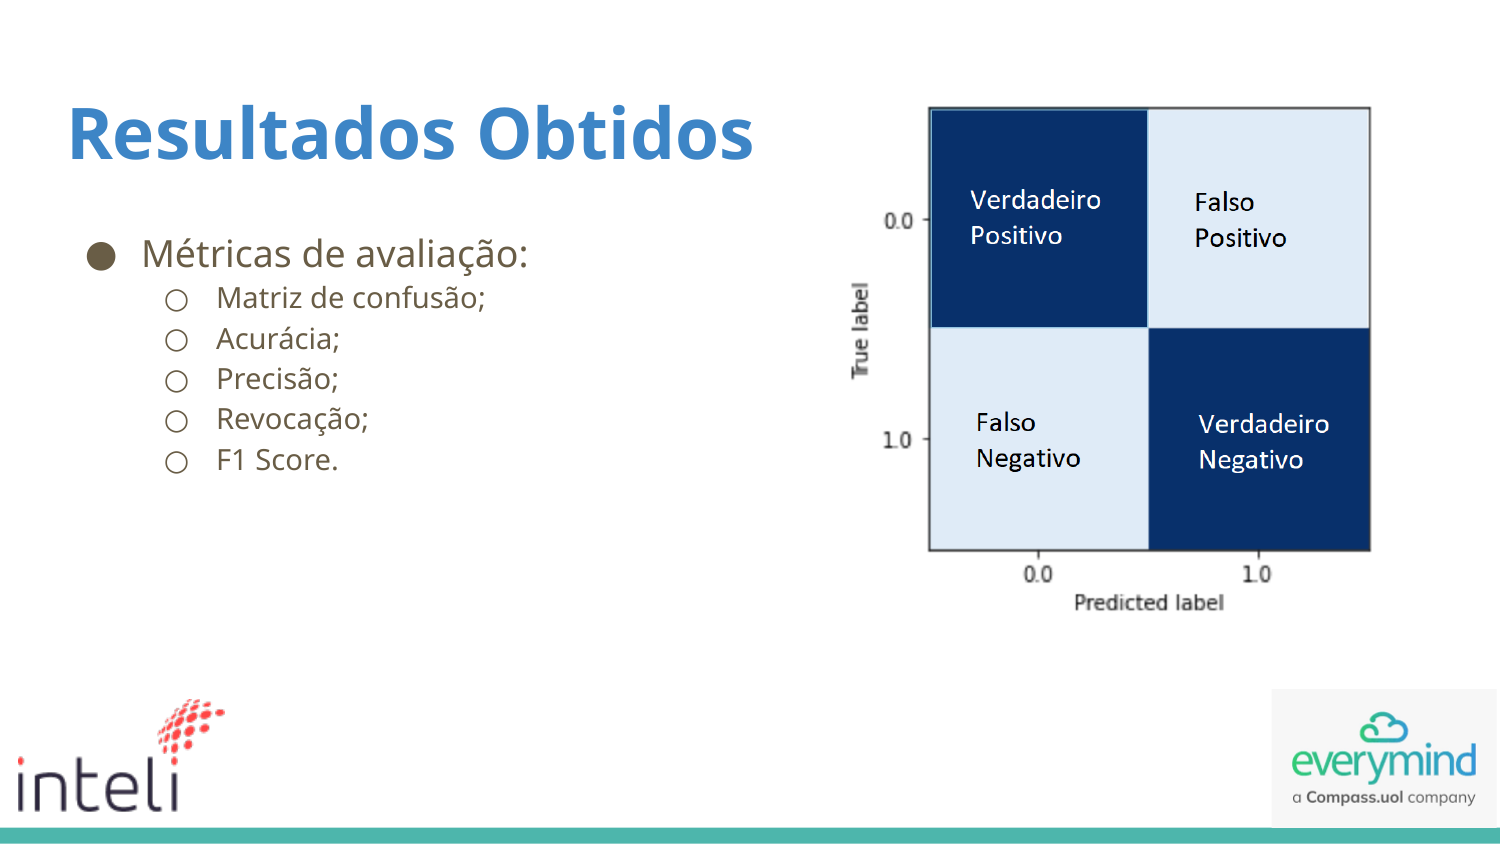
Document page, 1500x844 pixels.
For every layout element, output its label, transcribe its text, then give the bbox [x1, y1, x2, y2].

picture [18, 698, 225, 837]
title Resultados Obtidos [51, 72, 1449, 189]
list Métricas de avaliação: Matriz de confusão; Acurácia; Precisão; Revocação; F1 Score. [51, 207, 1449, 750]
picture [1271, 689, 1497, 828]
picture [839, 95, 1389, 625]
